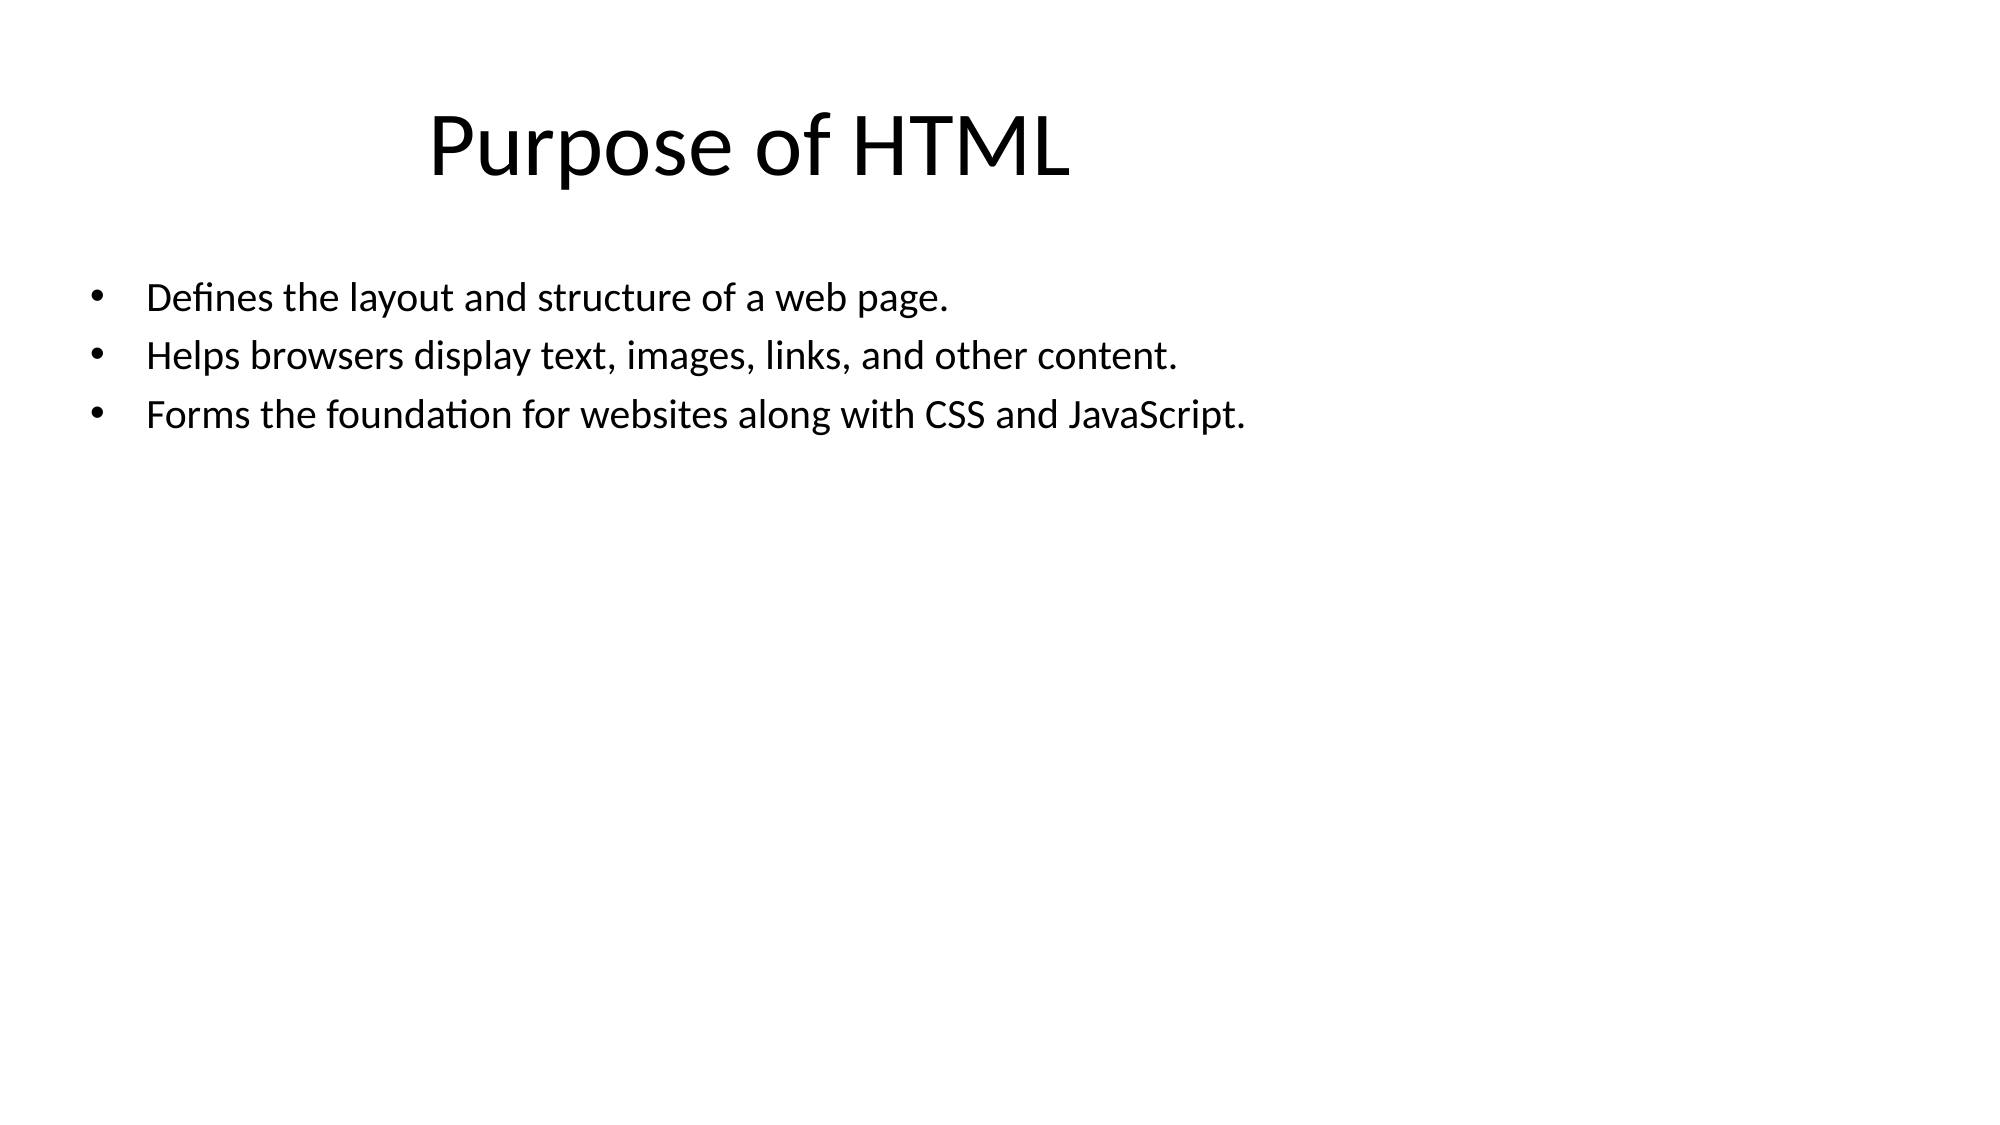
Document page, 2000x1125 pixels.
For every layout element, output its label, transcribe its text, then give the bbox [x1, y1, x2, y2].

title Purpose of HTML [75, 45, 1425, 233]
list Defines the layout and structure of a web page. Helps browsers display text, images, links, and other content. Forms the foundation for websites along with CSS and JavaScript. [75, 262, 1425, 1005]
